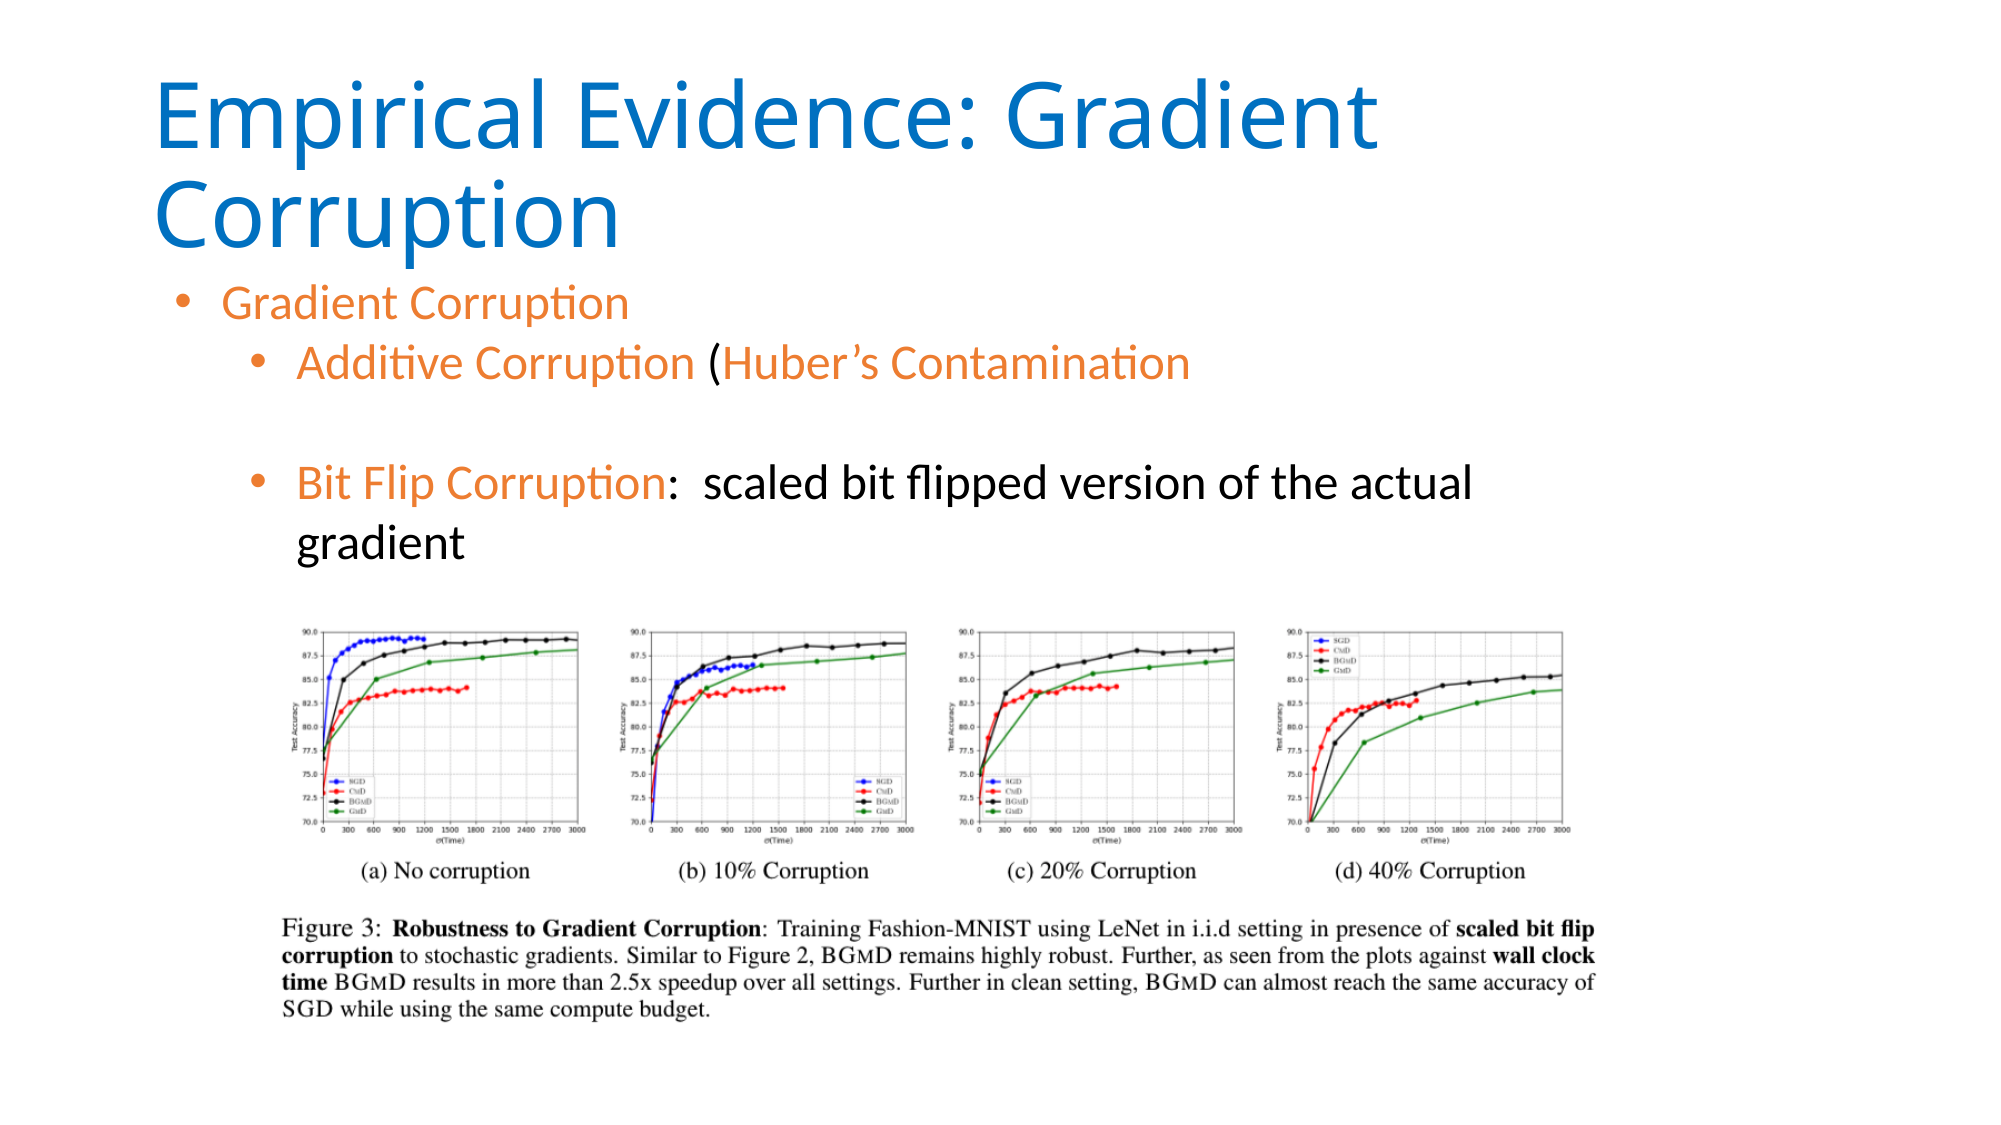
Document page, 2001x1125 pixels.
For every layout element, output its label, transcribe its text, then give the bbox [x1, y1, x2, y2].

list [264, 590, 1615, 1040]
title Empirical Evidence: Gradient Corruption [137, 59, 1863, 278]
